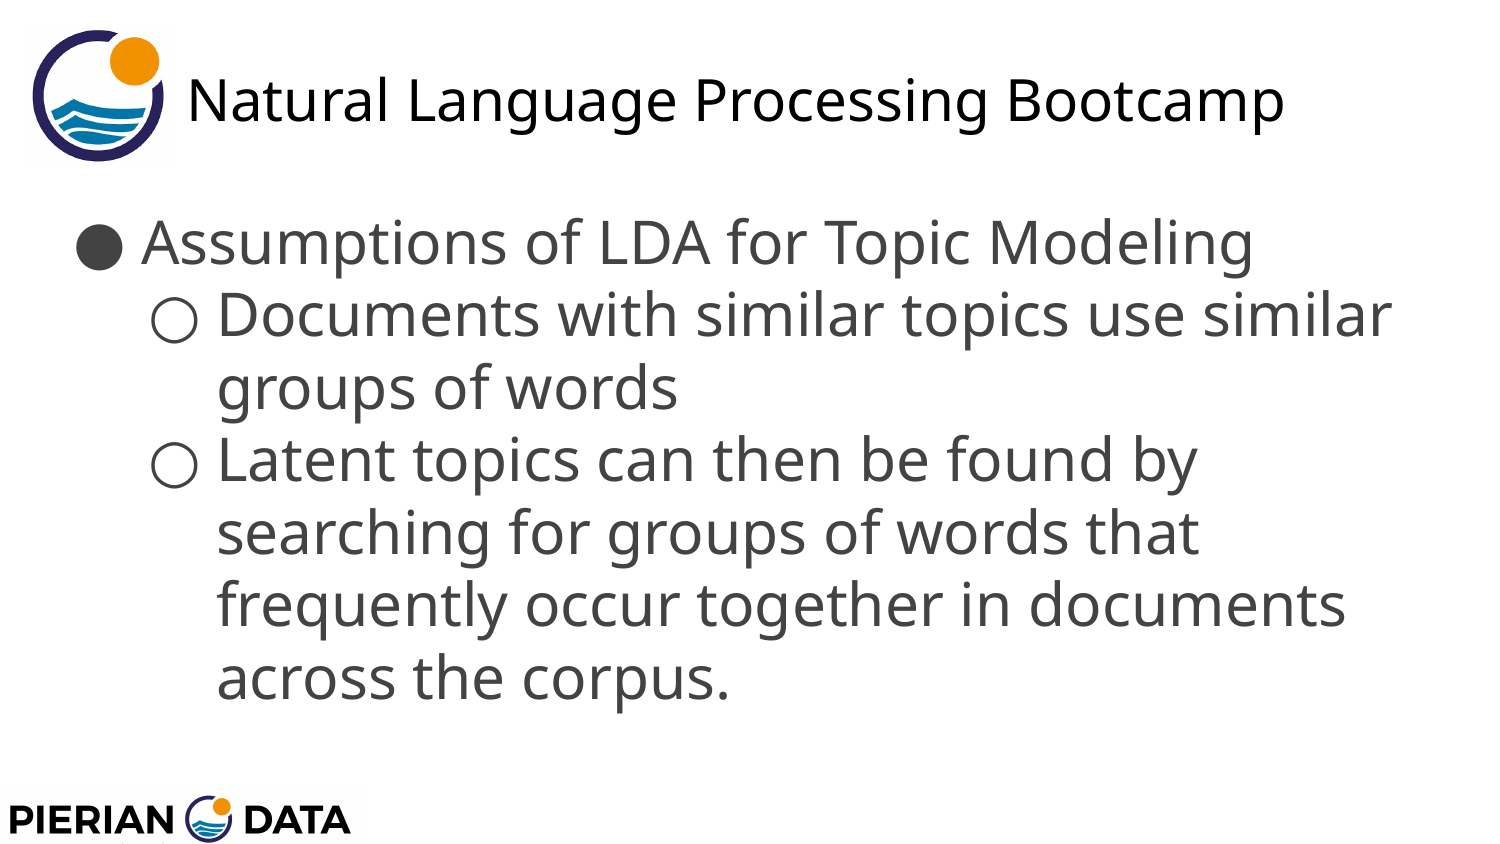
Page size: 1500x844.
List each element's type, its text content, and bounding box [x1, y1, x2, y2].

picture [0, 787, 368, 844]
title Natural Language Processing Bootcamp [176, 48, 1449, 143]
list Assumptions of LDA for Topic Modeling Documents with similar topics use similar groups of words Latent topics can then be found by searching for groups of words that frequently occur together in documents across the corpus. [51, 189, 1476, 750]
picture [24, 24, 172, 167]
